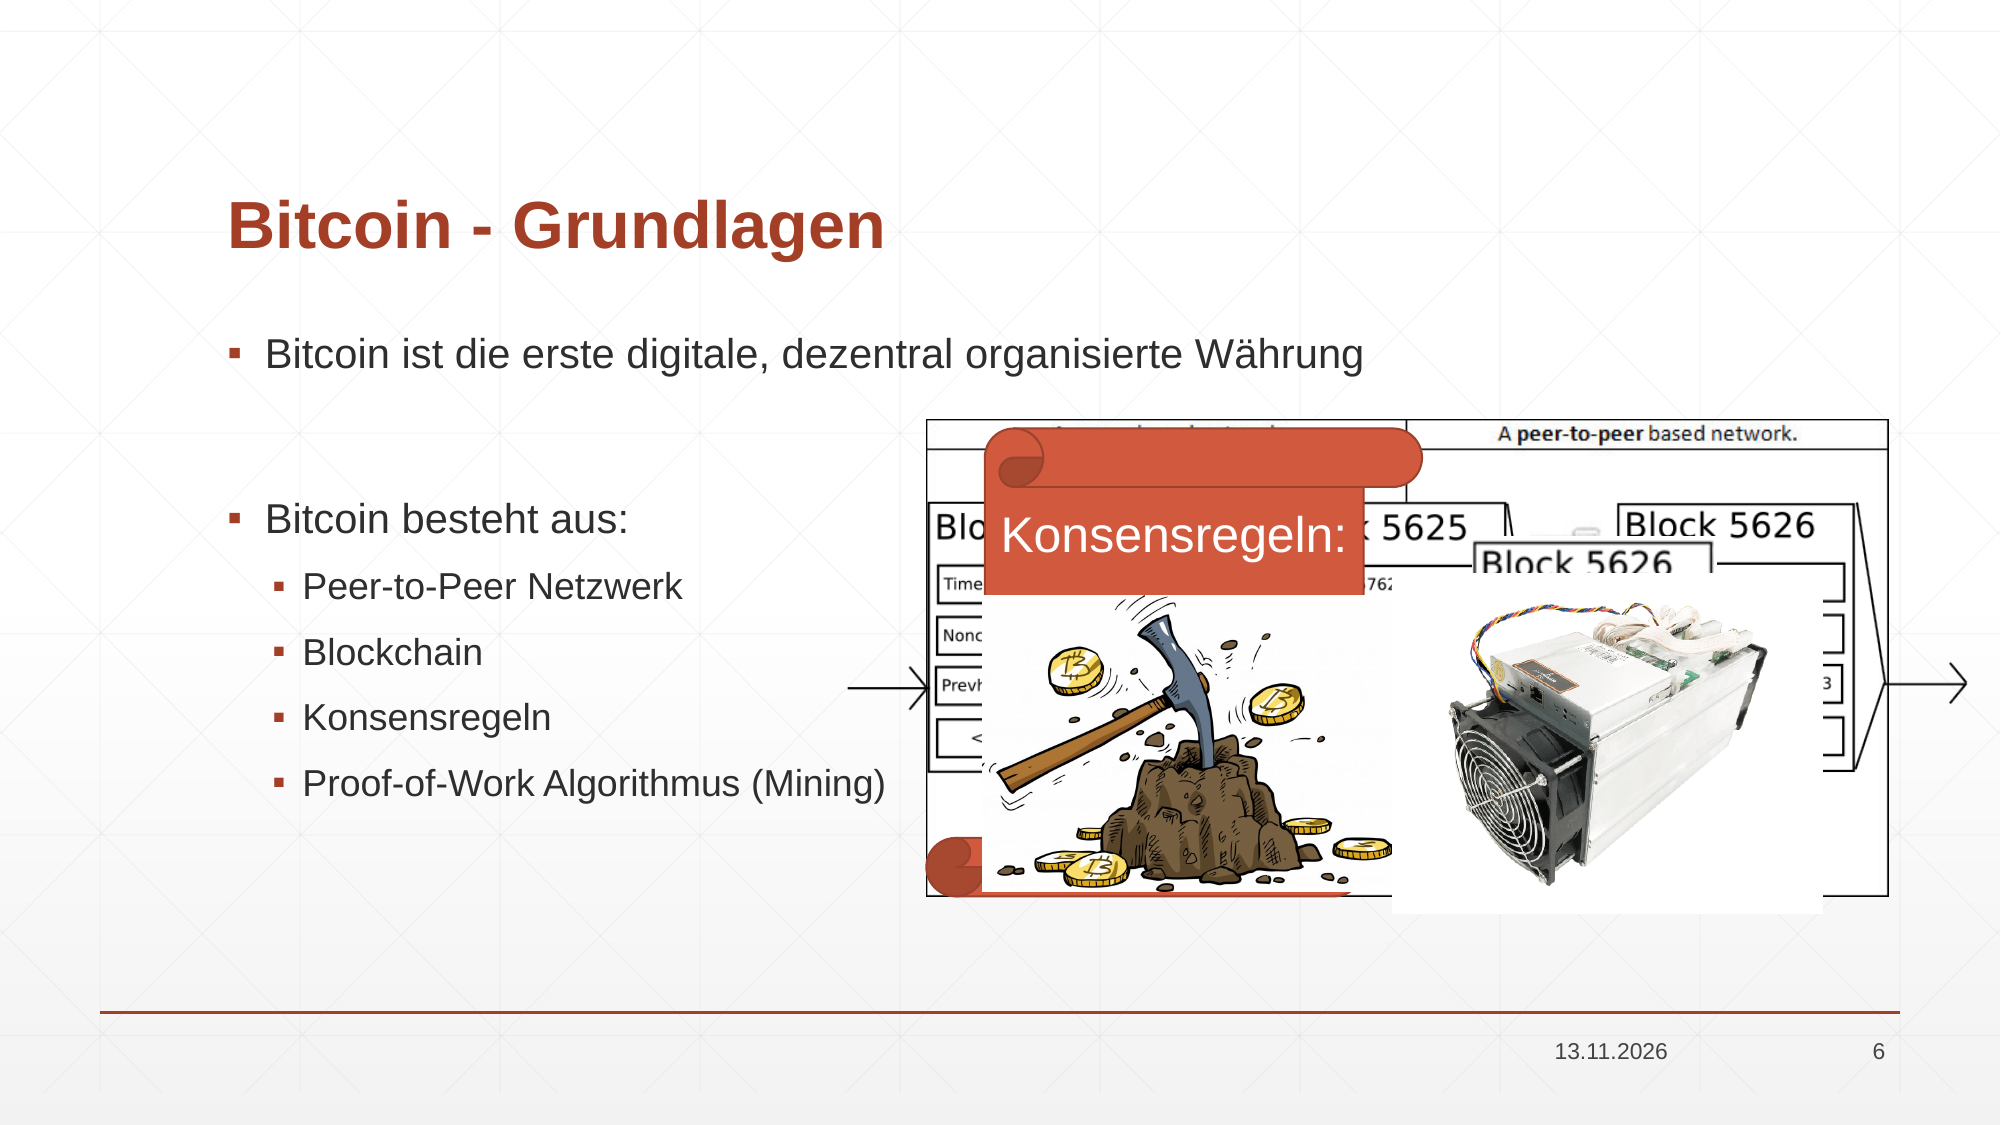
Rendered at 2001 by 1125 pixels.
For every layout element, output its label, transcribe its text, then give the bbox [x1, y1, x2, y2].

slide_number 6 [1749, 1031, 1901, 1069]
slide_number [1524, 1031, 1684, 1069]
picture [790, 419, 2000, 914]
title Bitcoin - Grundlagen [212, 82, 1788, 271]
list Bitcoin ist die erste digitale, dezentral organisierte Währung Bitcoin besteht aus: Peer-to-Peer Netzwerk Blockchain Konsensregeln Proof-of-Work Algorithmus (Mining) [212, 324, 1788, 950]
